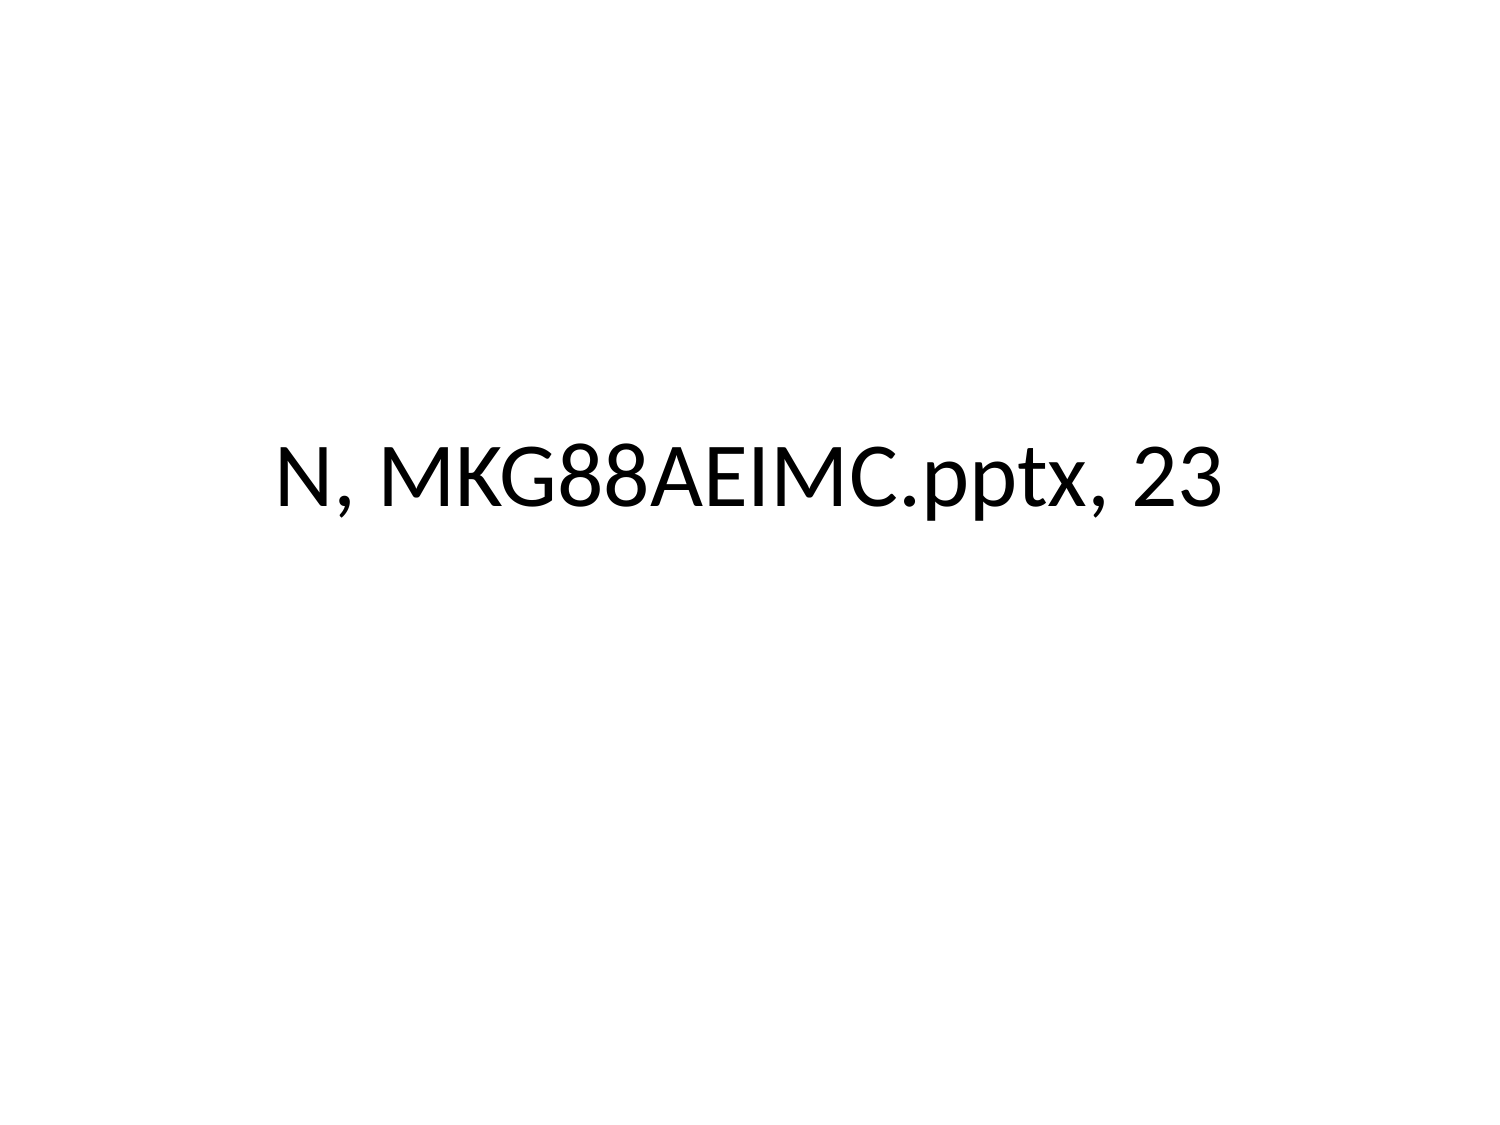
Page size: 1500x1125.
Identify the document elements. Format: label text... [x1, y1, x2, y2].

title N, MKG88AEIMC.pptx, 23 [112, 349, 1388, 591]
